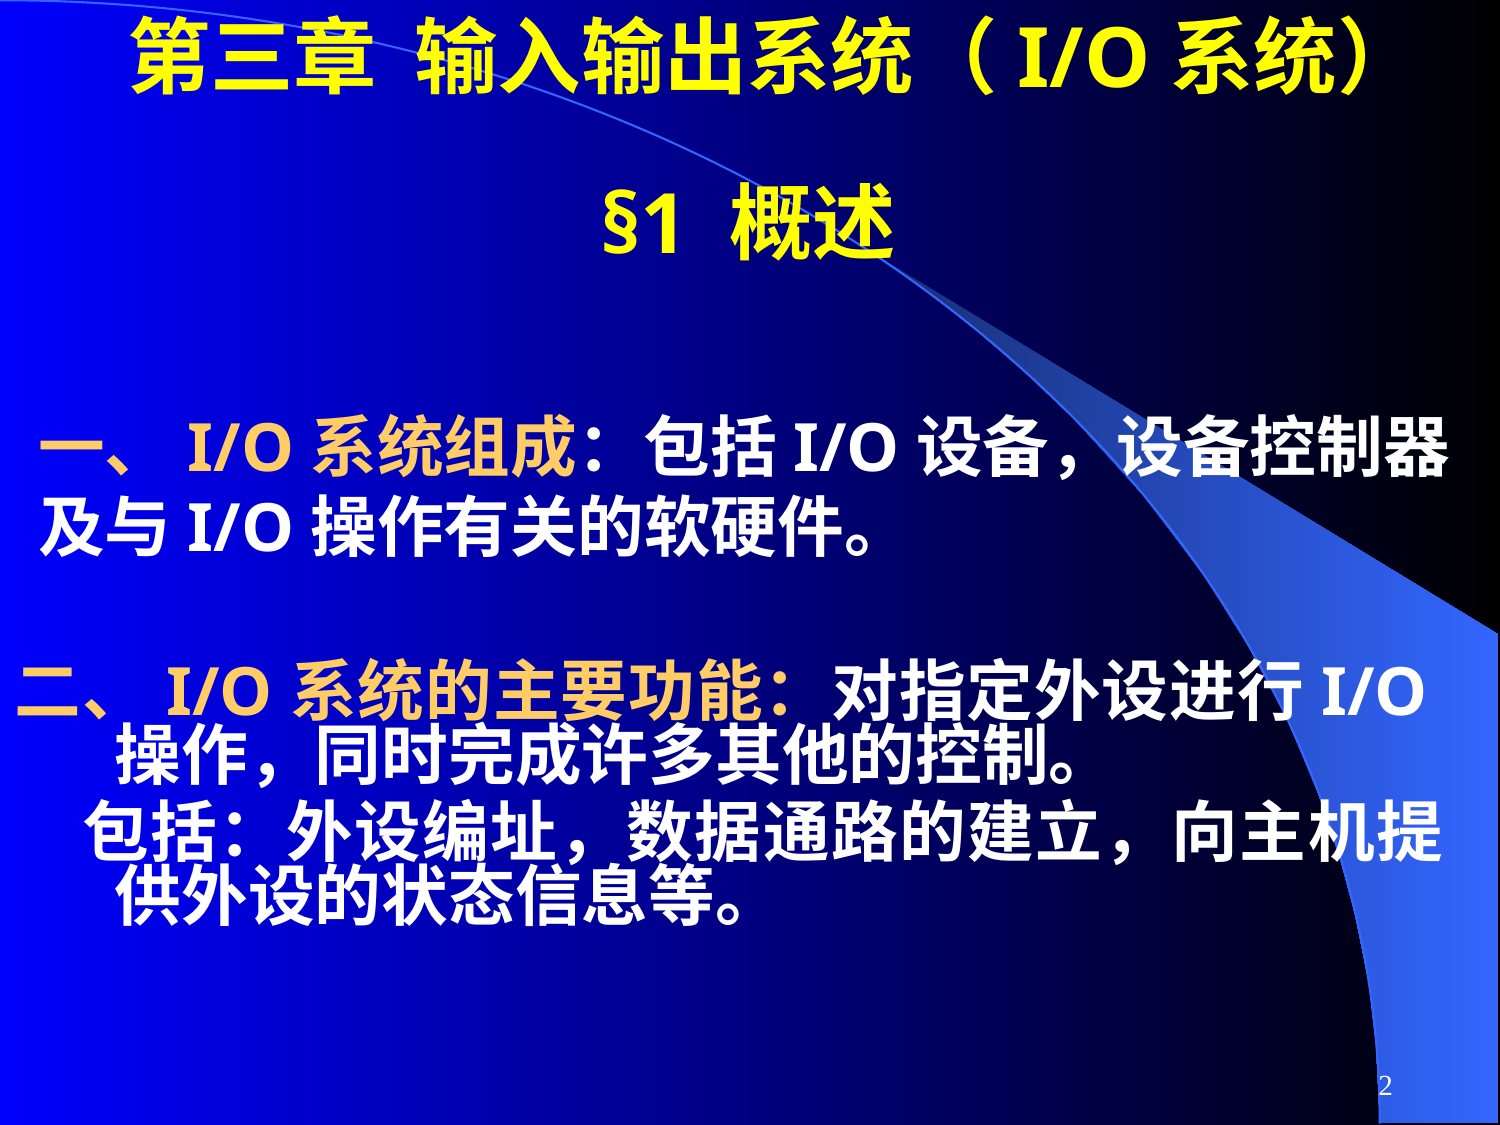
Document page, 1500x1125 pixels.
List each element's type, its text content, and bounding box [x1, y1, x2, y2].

title 第三章 输入输出系统（I/O系统） §1 概述 [76, 0, 1471, 288]
text_box 一、I/O系统组成：包括I/O设备，设备控制器及与I/O操作有关的软硬件。 [23, 397, 1500, 572]
text_box [1095, 1045, 1409, 1121]
list 二、I/O系统的主要功能：对指定外设进行I/O操作，同时完成许多其他的控制。 包括：外设编址，数据通路的建立，向主机提供外设的状态信息等。 [0, 656, 1460, 965]
slide_number [1074, 1024, 1388, 1101]
